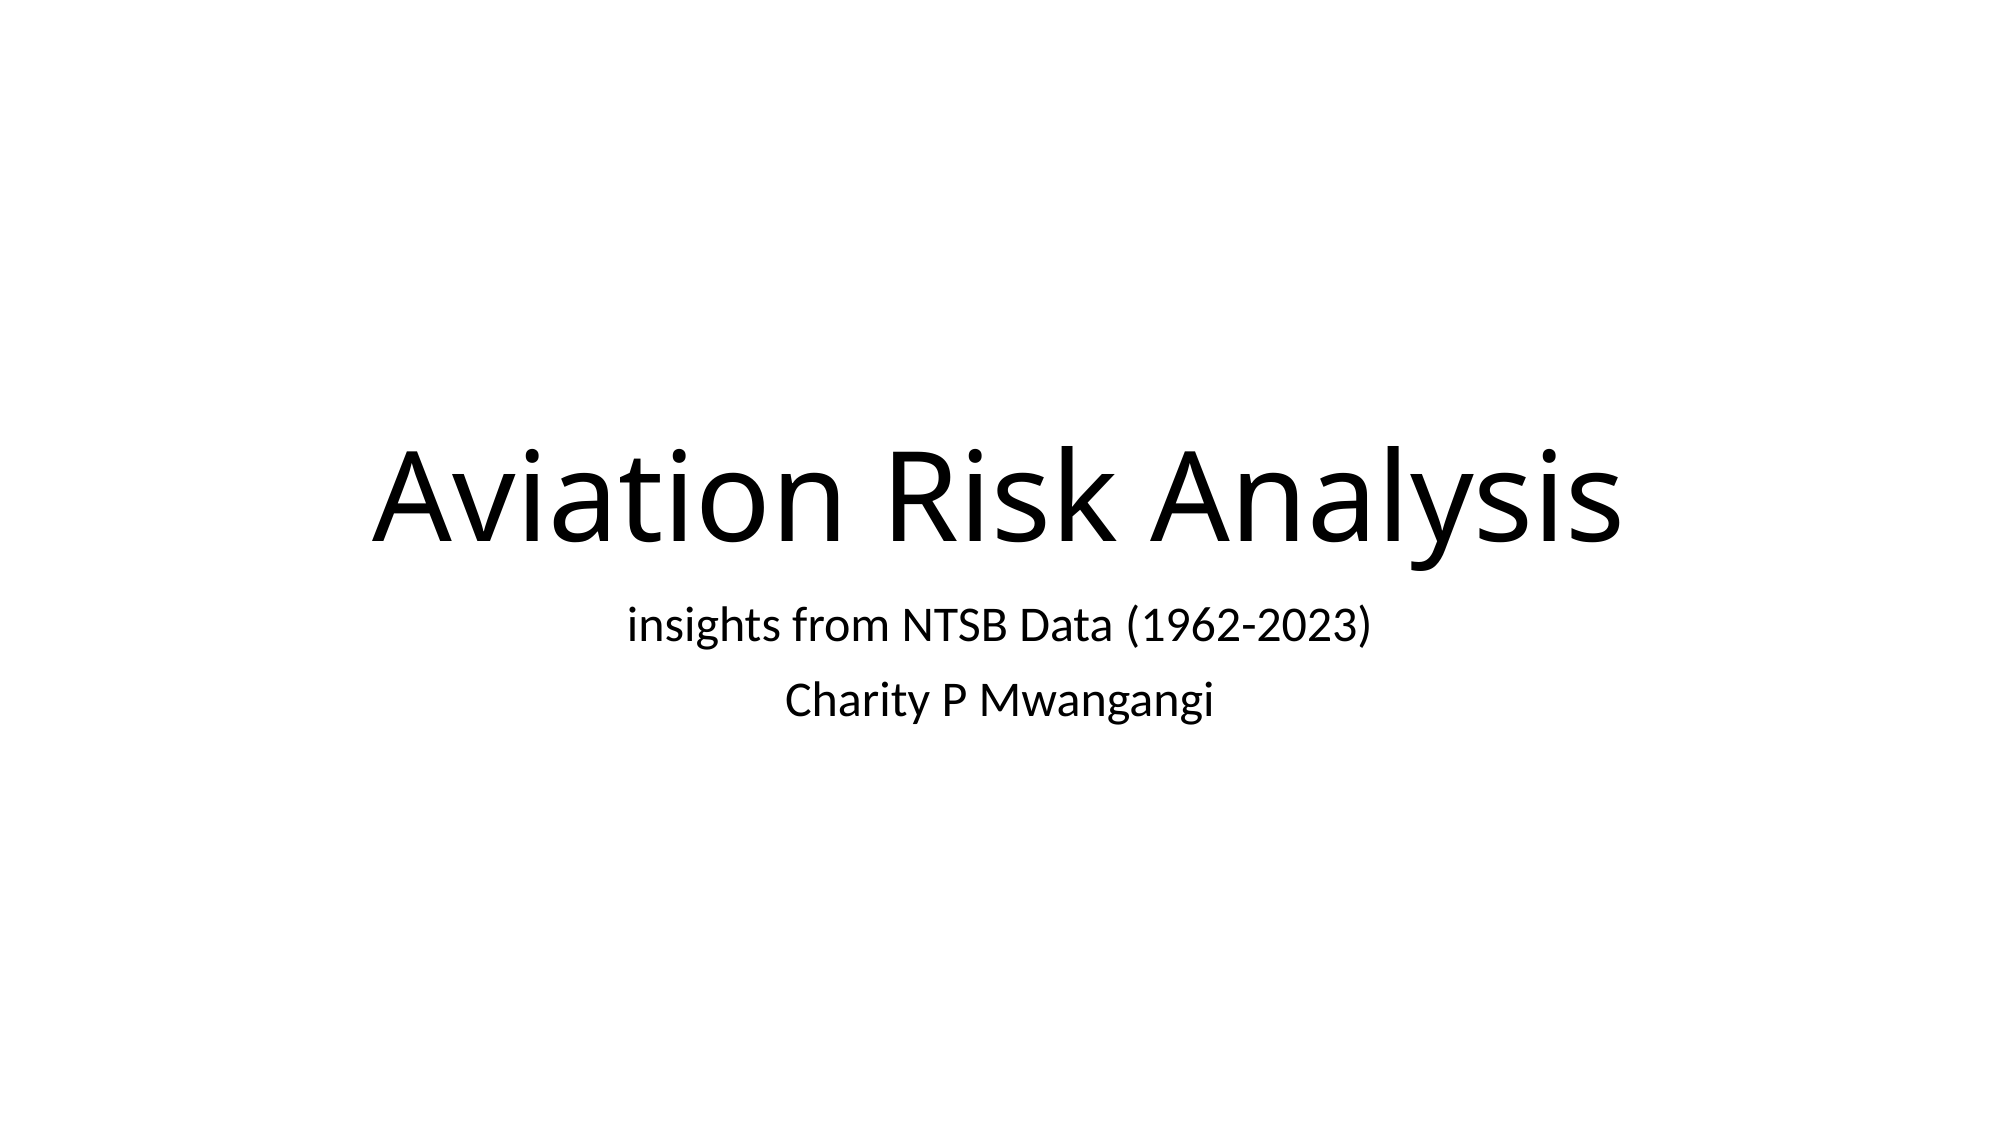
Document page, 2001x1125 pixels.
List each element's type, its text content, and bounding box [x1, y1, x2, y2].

subtitle insights from NTSB Data (1962-2023) Charity P Mwangangi [249, 590, 1750, 863]
title Aviation Risk Analysis [249, 184, 1750, 576]
